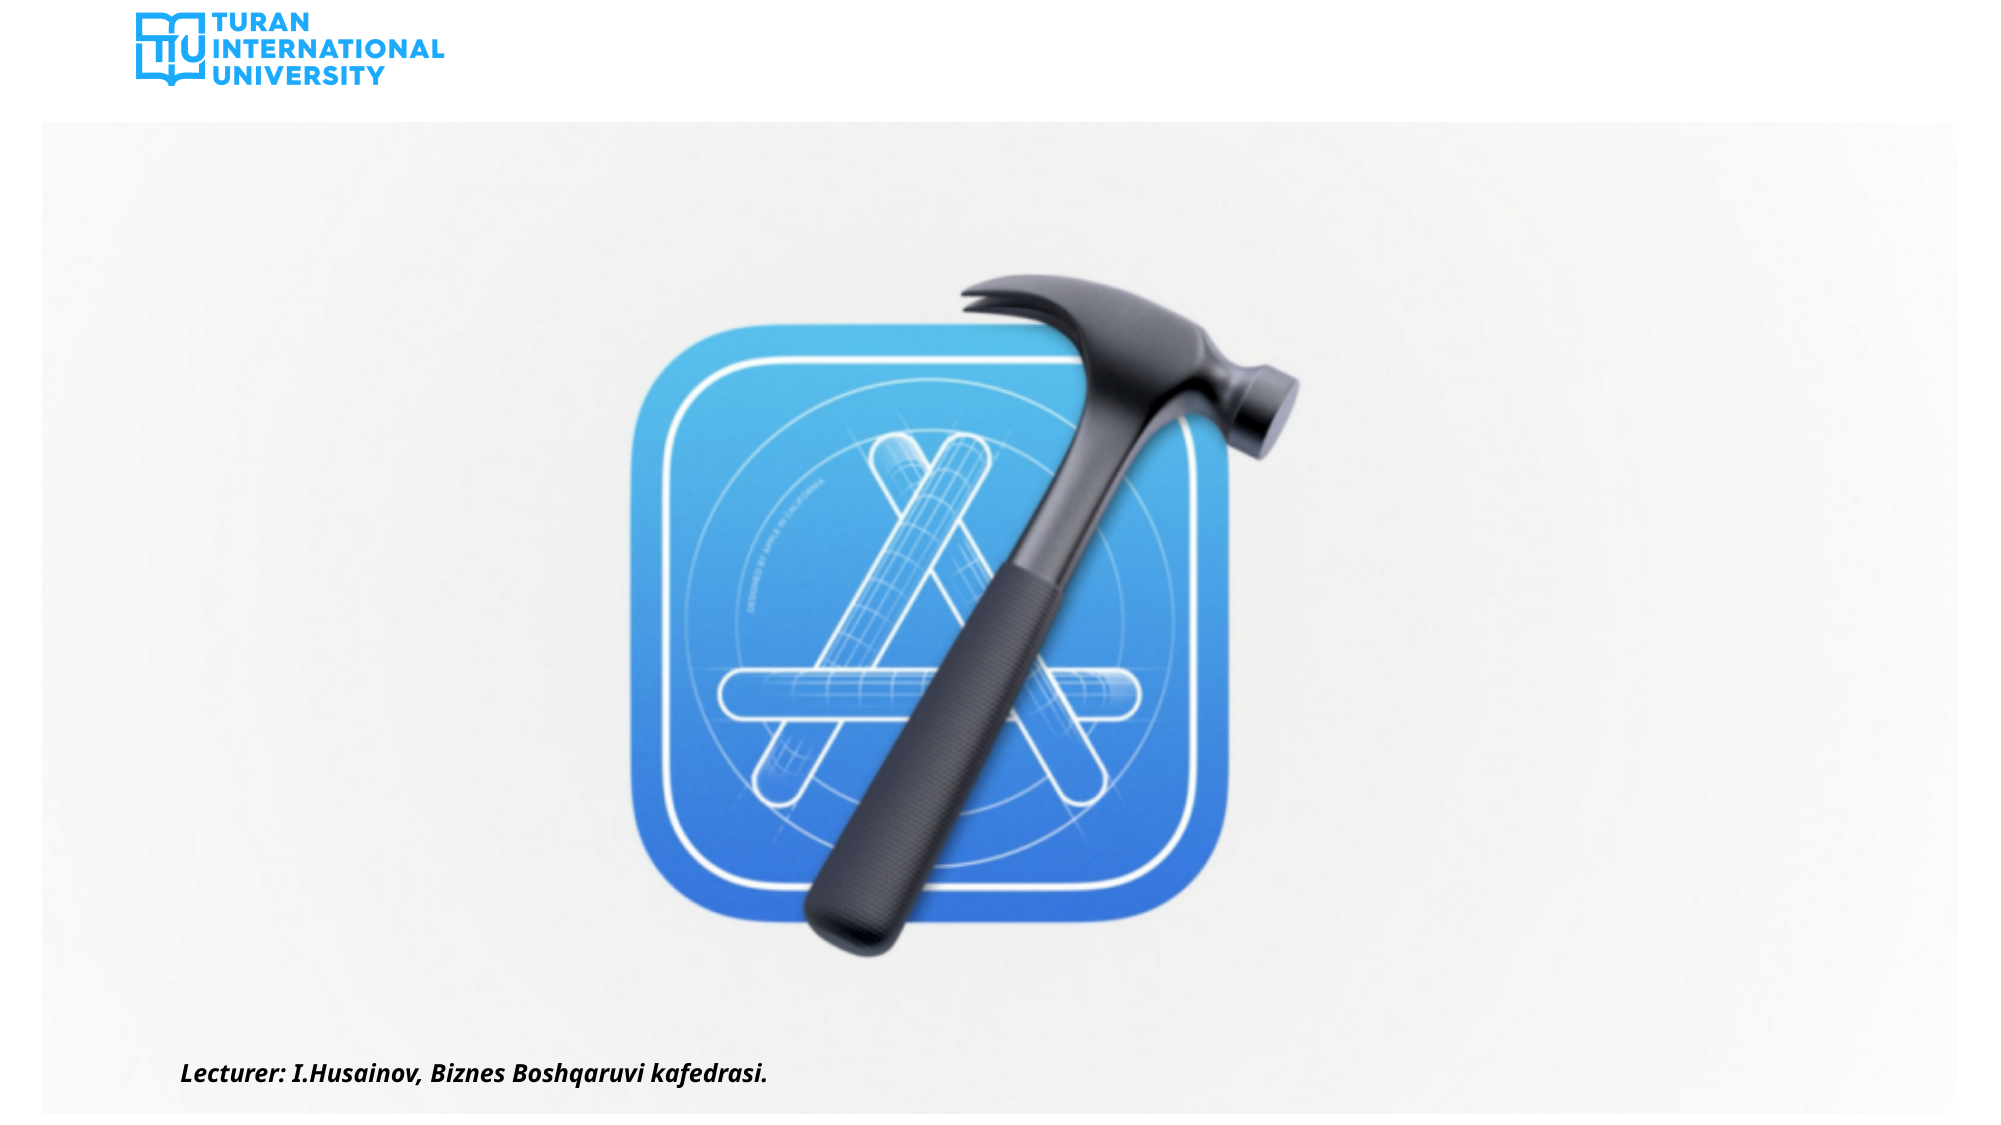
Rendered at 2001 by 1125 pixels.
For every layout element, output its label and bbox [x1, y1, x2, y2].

list [42, 122, 1958, 1115]
picture [132, 0, 450, 112]
